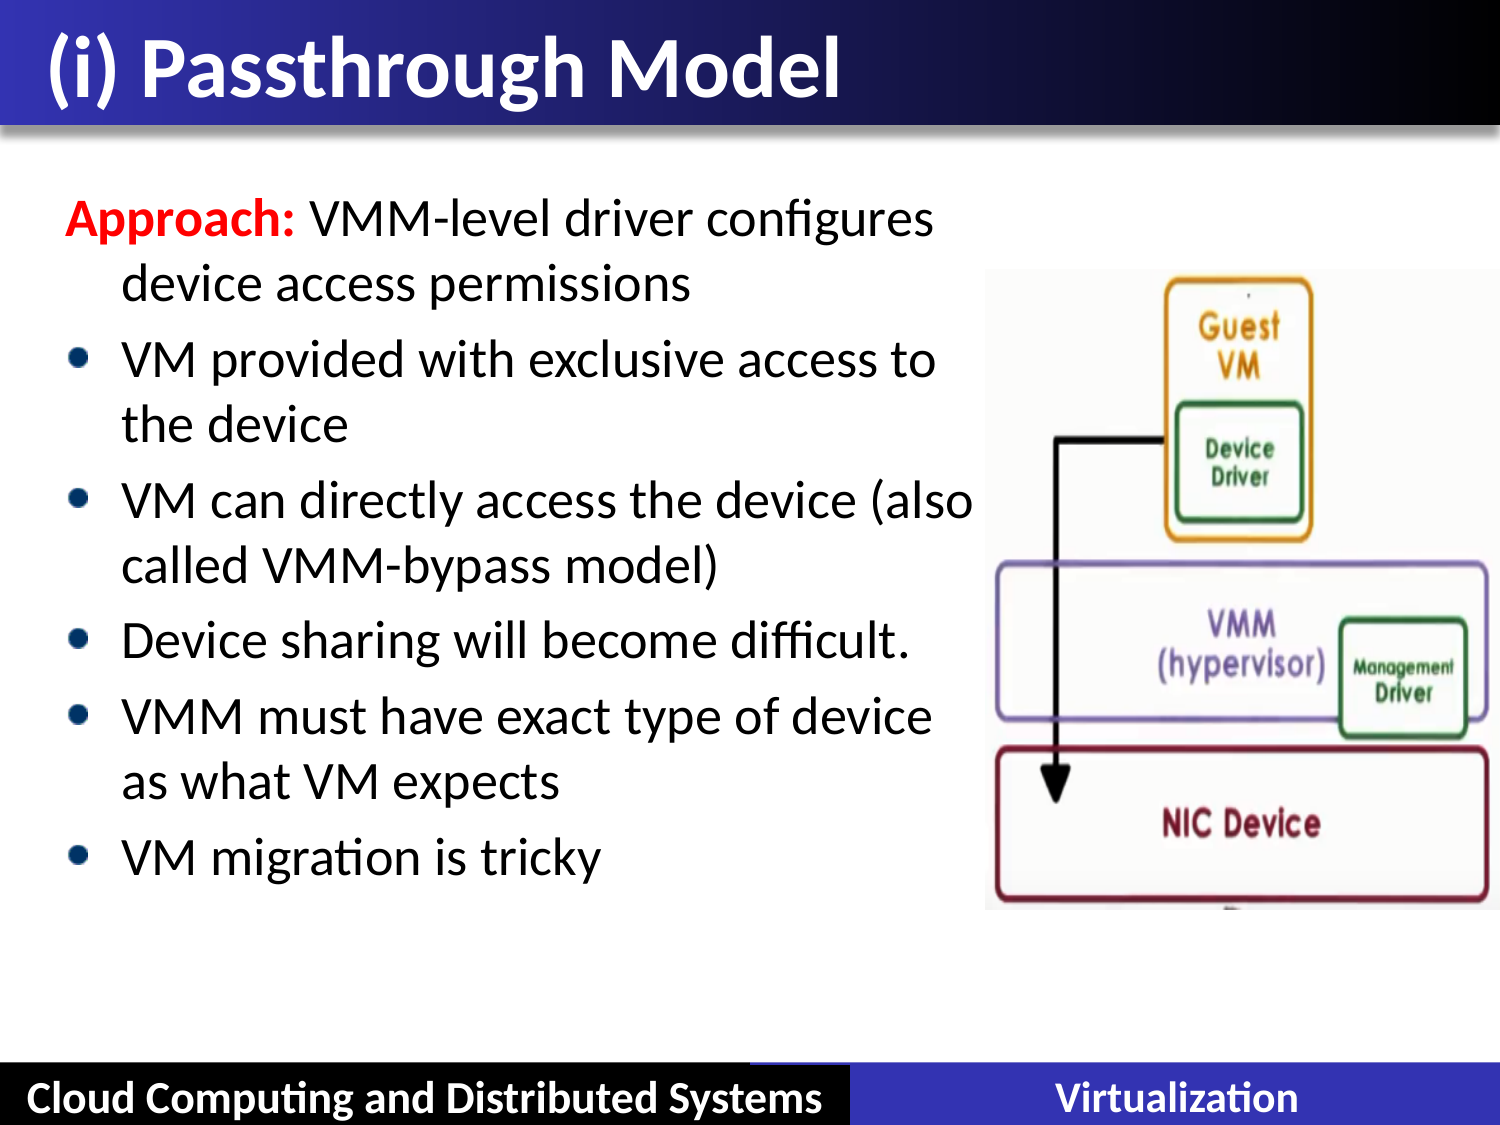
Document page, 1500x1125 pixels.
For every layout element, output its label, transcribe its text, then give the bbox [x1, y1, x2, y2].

text_box Cloud Computing and Distributed Systems [0, 1065, 850, 1125]
picture [65, 485, 88, 508]
picture [65, 701, 88, 725]
text_box Virtualization [854, 1065, 1500, 1125]
picture [65, 842, 88, 865]
list Approach: VMM-level driver configures device access permissions VM provided with exclusive access to the device VM can directly access the device (also called VMM-bypass model) Device sharing will become difficult. VMM must have exact type of device as what VM expects VM migration is tricky [49, 174, 1005, 1006]
picture [65, 344, 88, 368]
title (i) Passthrough Model [0, 0, 1463, 126]
picture [65, 625, 88, 649]
picture [985, 269, 1500, 910]
